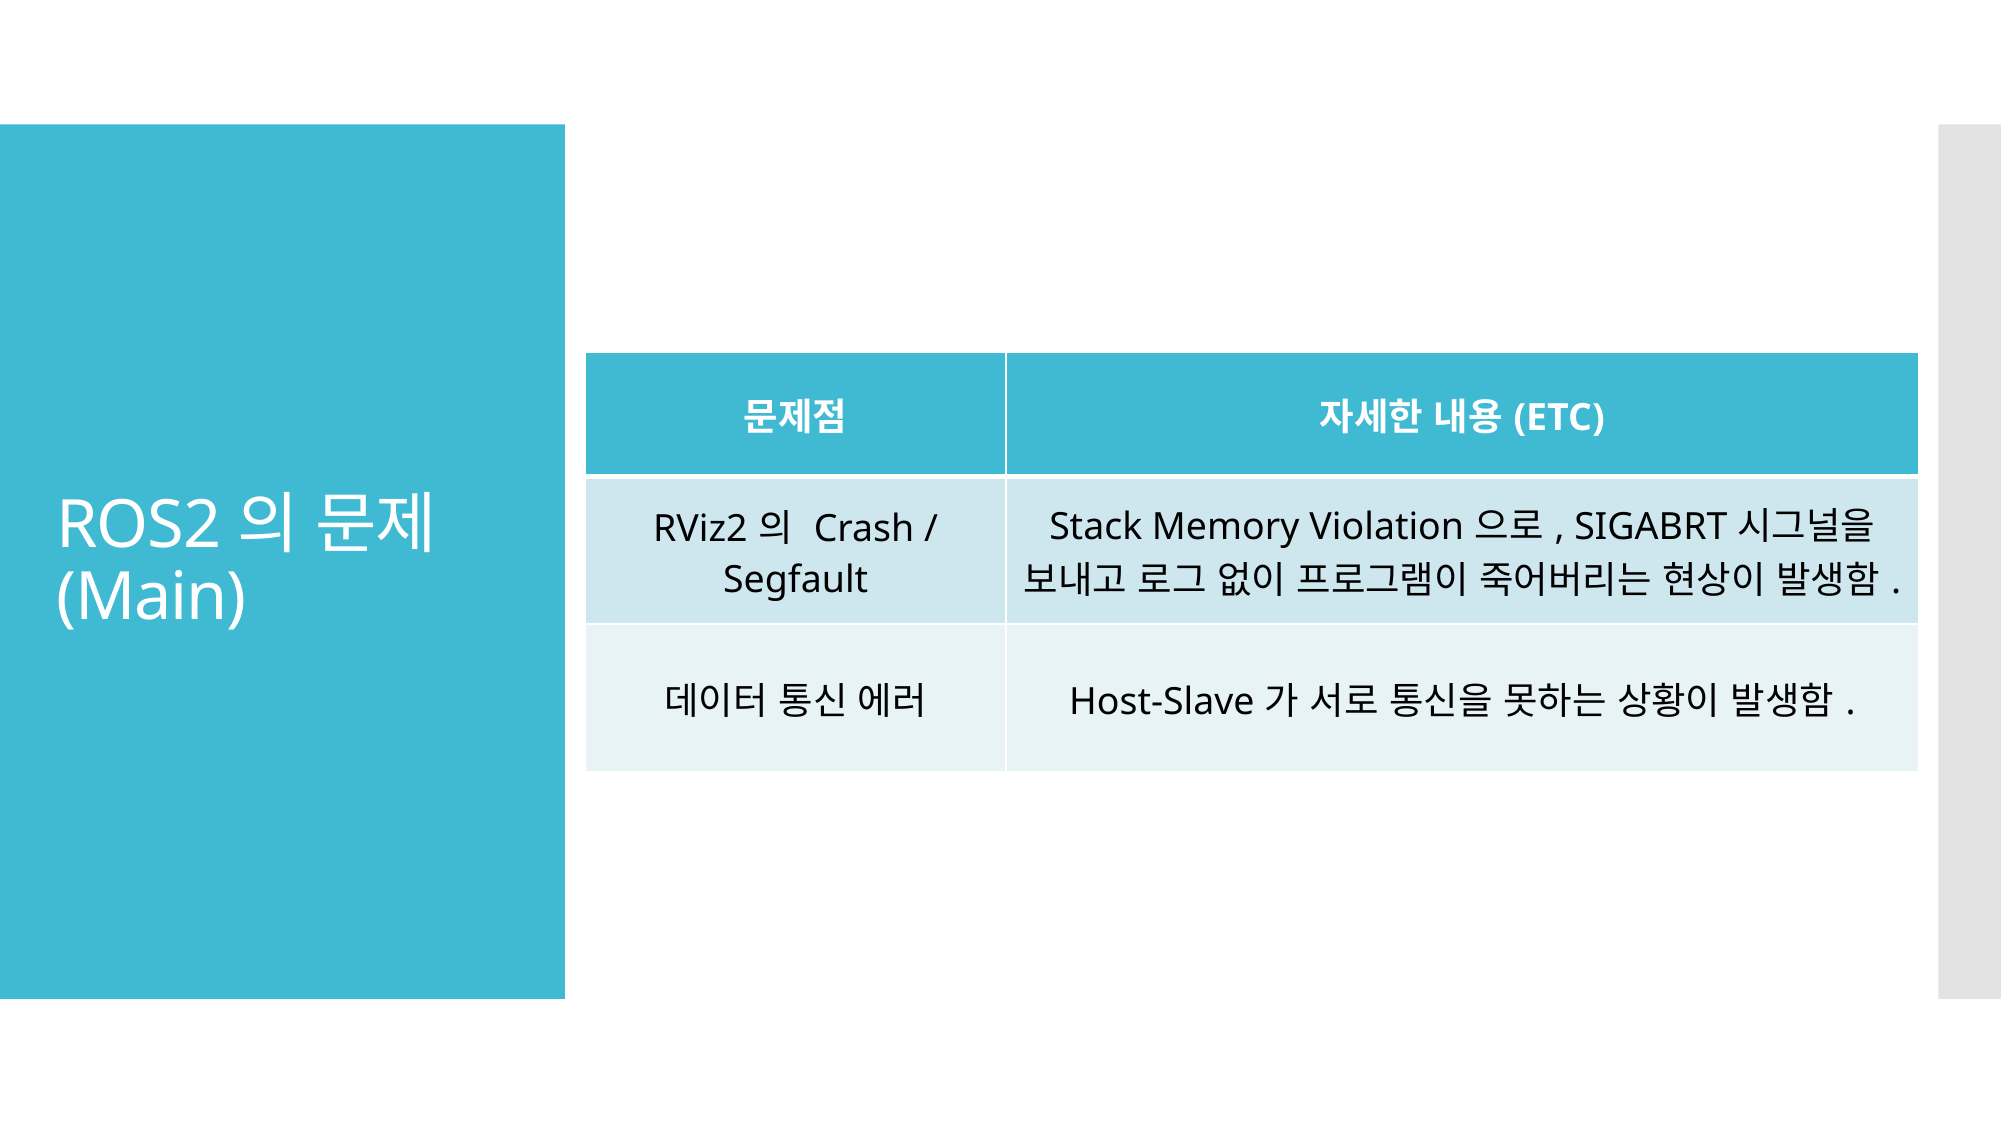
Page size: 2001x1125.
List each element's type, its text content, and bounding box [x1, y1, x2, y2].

table_header 자세한 내용(ETC) [1007, 353, 1918, 474]
table_cell Host-Slave가 서로 통신을 못하는 상황이 발생함. [1007, 625, 1918, 771]
table_header 문제점 [586, 353, 1005, 474]
table_cell 데이터 통신 에러 [586, 625, 1005, 771]
title ROS2의 문제 (Main) [41, 184, 525, 940]
table_cell Stack Memory Violation으로, SIGABRT시그널을 보내고 로그 없이 프로그램이 죽어버리는 현상이 발생함. [1007, 479, 1918, 623]
table_cell RViz2의 Crash / Segfault [586, 479, 1005, 623]
